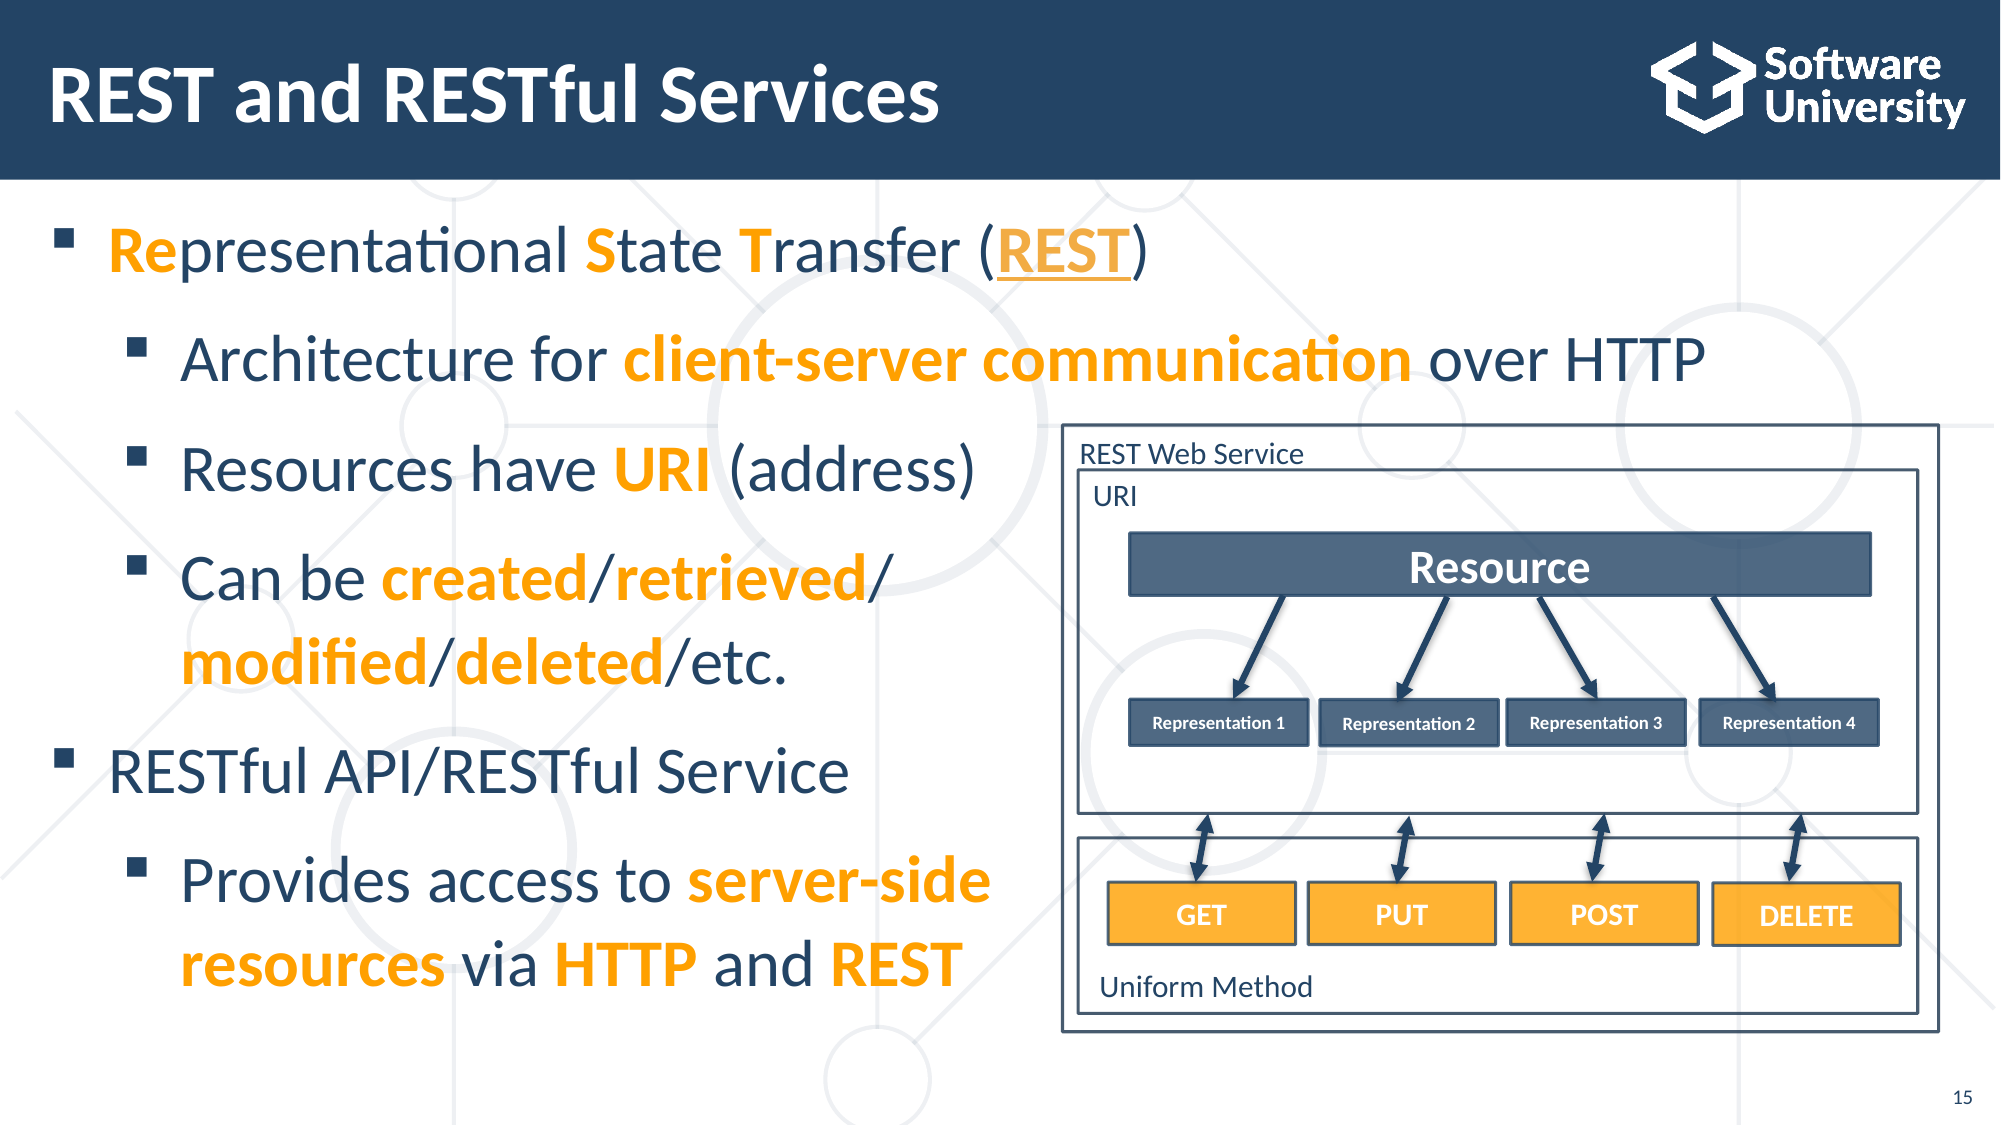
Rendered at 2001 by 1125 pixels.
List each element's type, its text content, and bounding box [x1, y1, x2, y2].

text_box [1396, 815, 1410, 885]
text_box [1396, 596, 1448, 703]
text_box REST Web Service [1064, 425, 1320, 478]
text_box [1076, 468, 1920, 816]
picture [1651, 41, 1966, 134]
text_box DELETE [1711, 881, 1902, 947]
text_box POST [1509, 880, 1700, 947]
title REST and RESTful Services [31, 16, 1625, 162]
text_box URI [1077, 478, 1153, 521]
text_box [1232, 595, 1284, 700]
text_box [1788, 812, 1802, 883]
text_box GET [1106, 880, 1298, 947]
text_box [1712, 596, 1777, 703]
text_box [1076, 836, 1920, 1015]
slide_number 15 [1927, 1067, 1989, 1117]
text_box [1591, 812, 1605, 883]
text_box PUT [1306, 880, 1498, 947]
list Representational State Transfer (REST) Architecture for client-server communication over HTTP Resources have URI (address) Can be created/retrieved/ modified/deleted/etc. RESTful API/RESTful Service Provides access to server-side resources via HTTP and REST [31, 196, 1970, 1104]
text_box [1060, 423, 1941, 1034]
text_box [1538, 596, 1598, 700]
text_box Uniform Method [1084, 958, 1329, 1011]
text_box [1195, 813, 1209, 883]
